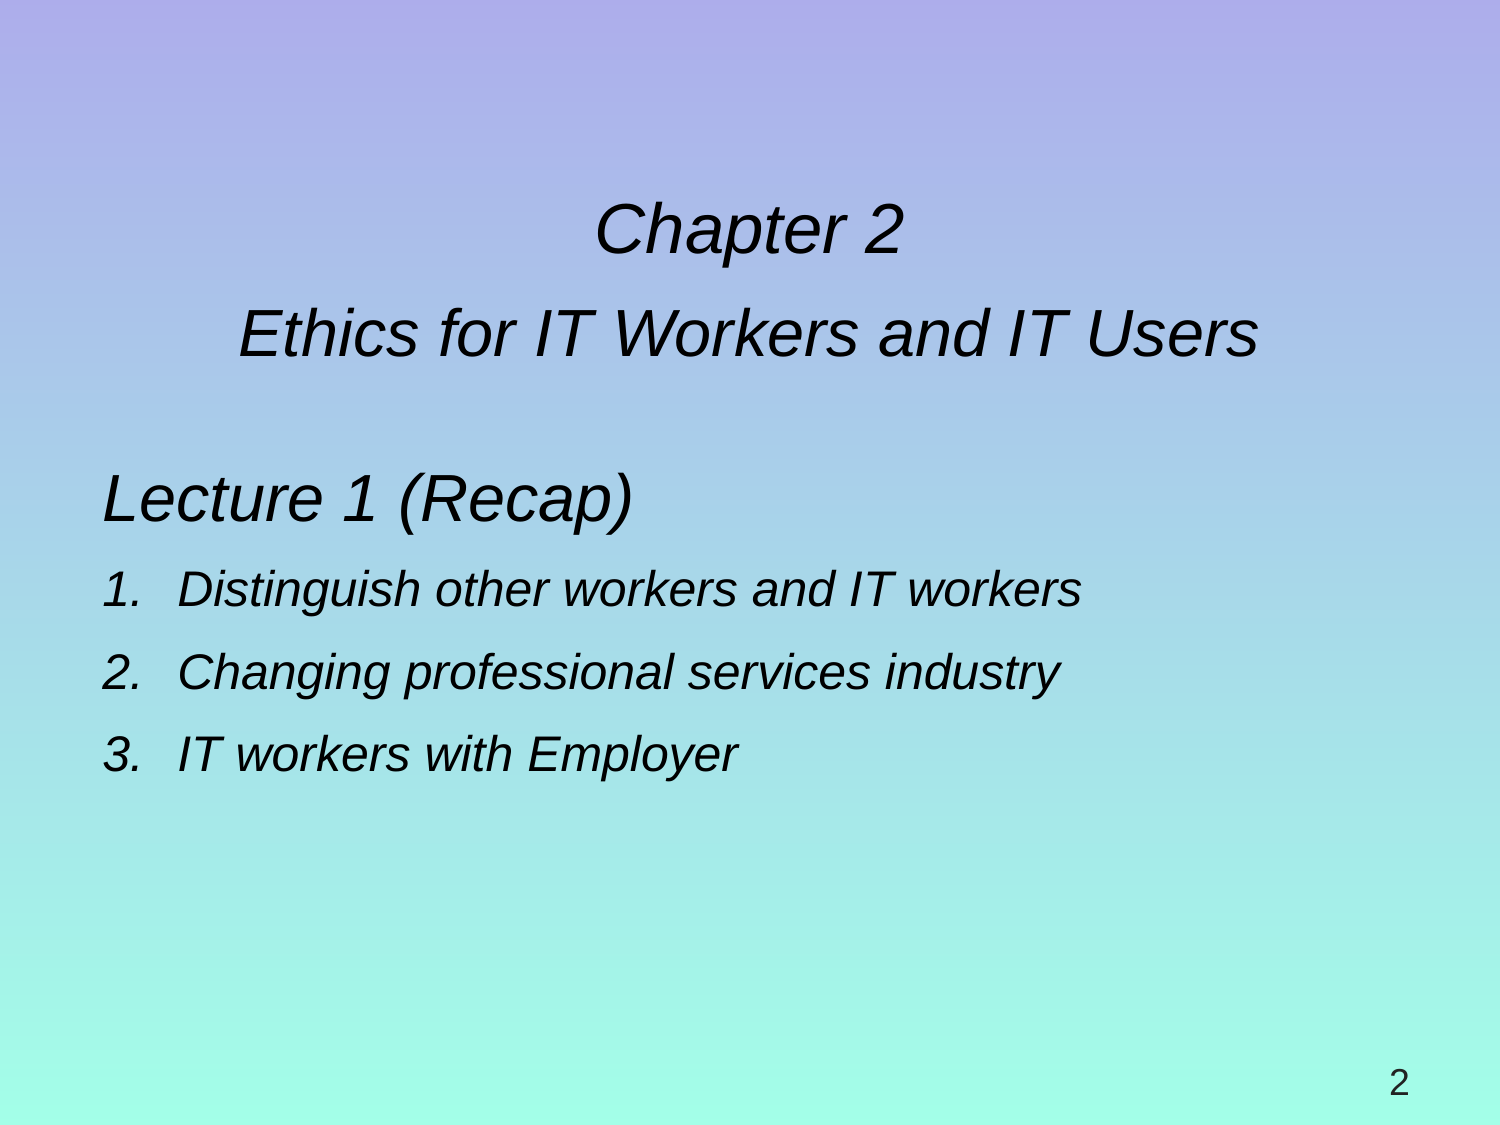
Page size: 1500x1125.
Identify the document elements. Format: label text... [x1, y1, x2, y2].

subtitle Chapter 2 Ethics for IT Workers and IT Users Lecture 1 (Recap) Distinguish other workers and IT workers Changing professional services industry IT workers with Employer [87, 174, 1413, 843]
slide_number 2 [1074, 1049, 1425, 1103]
